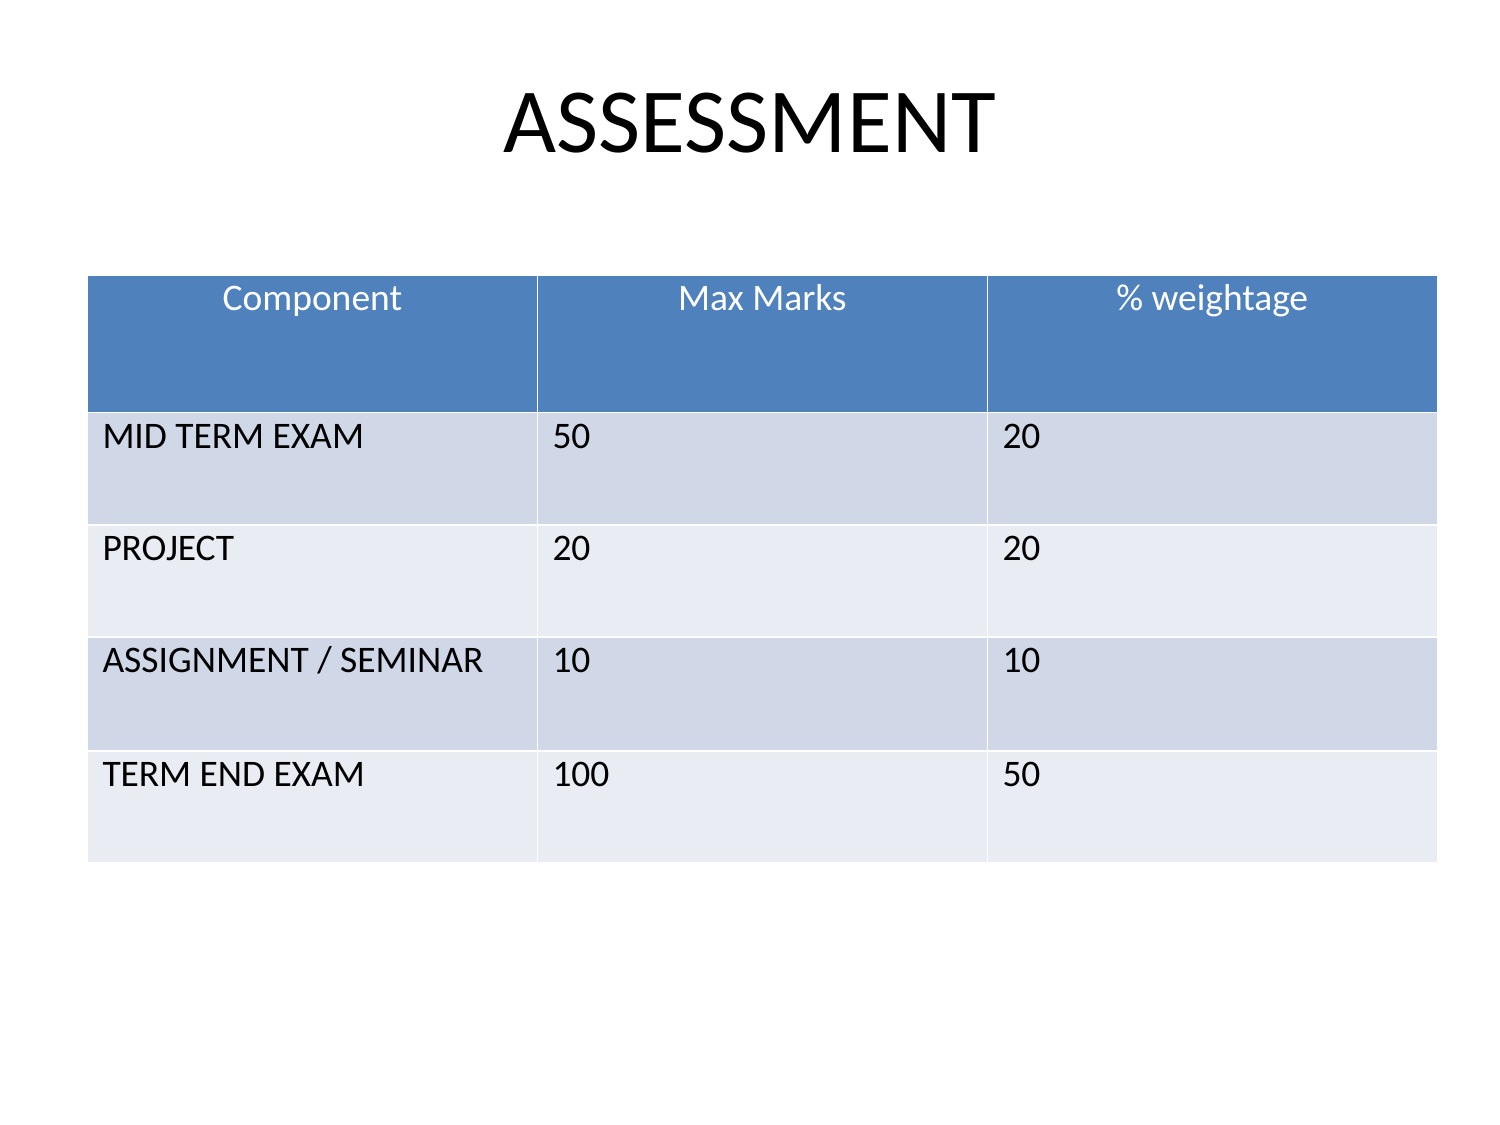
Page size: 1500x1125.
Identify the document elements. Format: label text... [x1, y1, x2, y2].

table_cell 100 [538, 752, 987, 862]
table_cell ASSIGNMENT / SEMINAR [88, 638, 537, 750]
table_cell 10 [538, 638, 987, 750]
table_cell 20 [988, 413, 1437, 524]
table_cell 10 [988, 638, 1437, 750]
table_cell 50 [538, 413, 987, 524]
table_cell 20 [988, 526, 1437, 636]
table_cell 50 [988, 752, 1437, 862]
table_cell PROJECT [88, 526, 537, 636]
title ASSESSMENT [75, 45, 1425, 188]
table_header % weightage [988, 276, 1437, 412]
table_header Max Marks [538, 276, 987, 412]
table_cell MID TERM EXAM [88, 413, 537, 524]
table_header Component [88, 276, 537, 412]
table_cell TERM END EXAM [88, 752, 537, 862]
table_cell 20 [538, 526, 987, 636]
